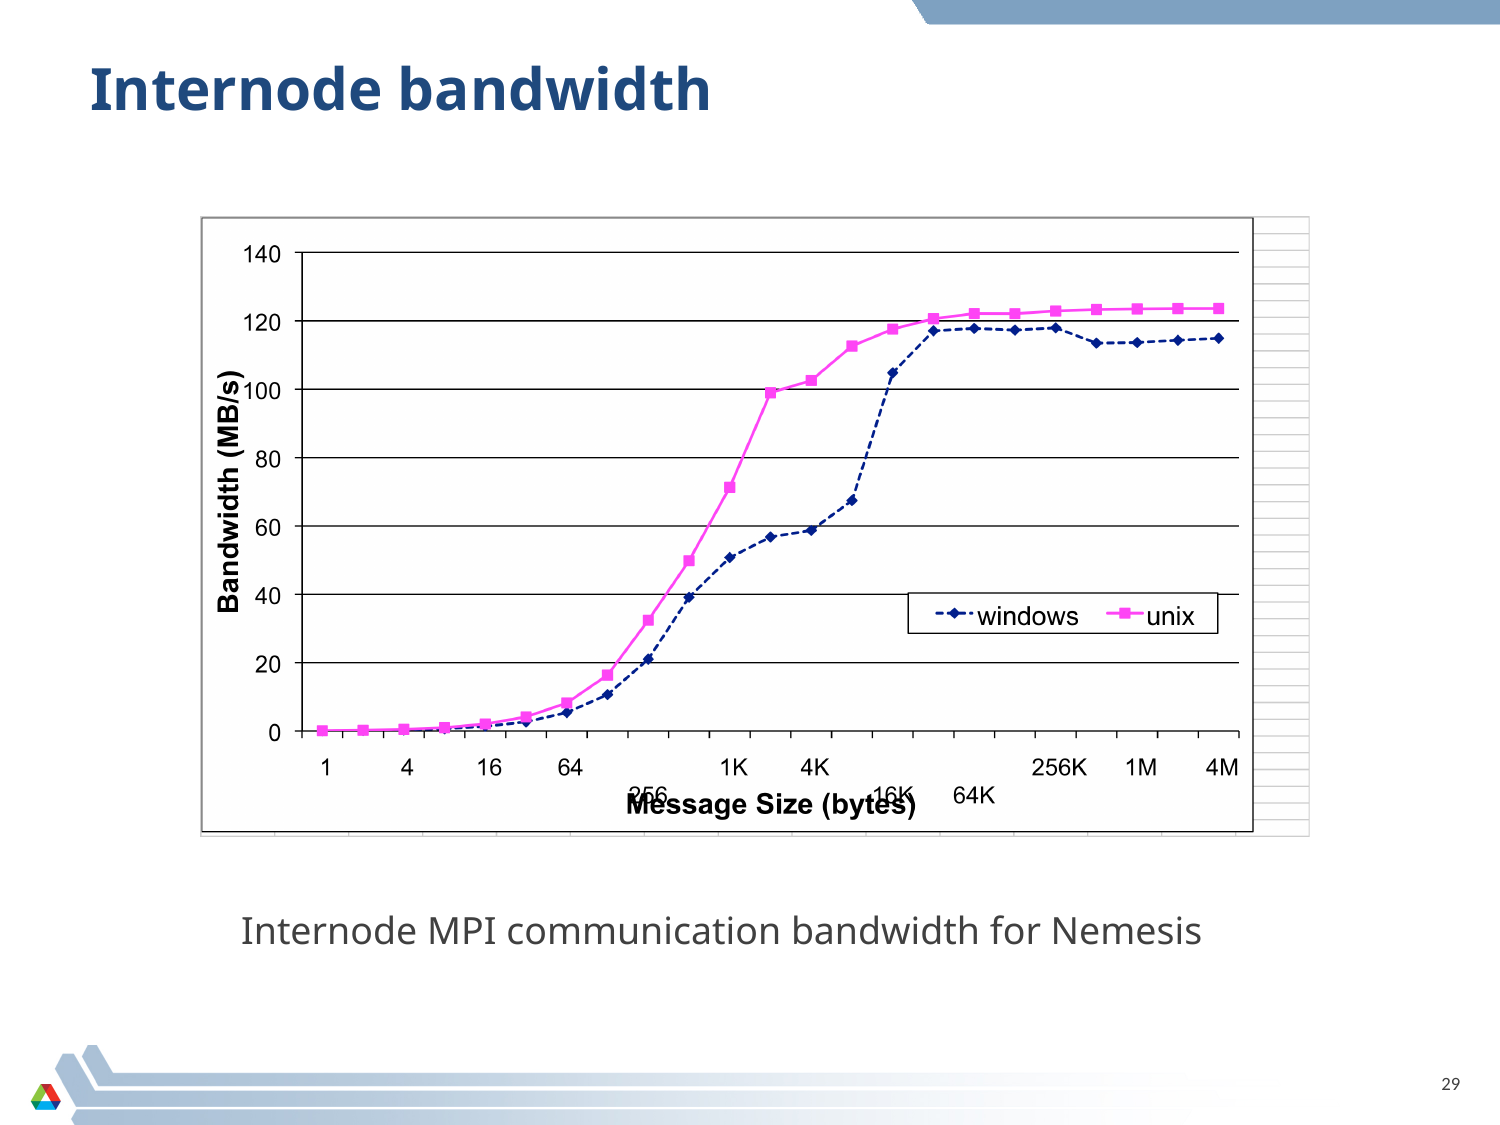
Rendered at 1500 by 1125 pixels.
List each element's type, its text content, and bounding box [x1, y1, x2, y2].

picture [0, 0, 1500, 26]
title Internode bandwidth [75, 45, 1425, 233]
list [199, 215, 1310, 837]
picture [0, 1037, 1500, 1125]
slide_number 29 [1412, 1064, 1476, 1125]
text_box Internode MPI communication bandwidth for Nemesis [226, 899, 1219, 960]
